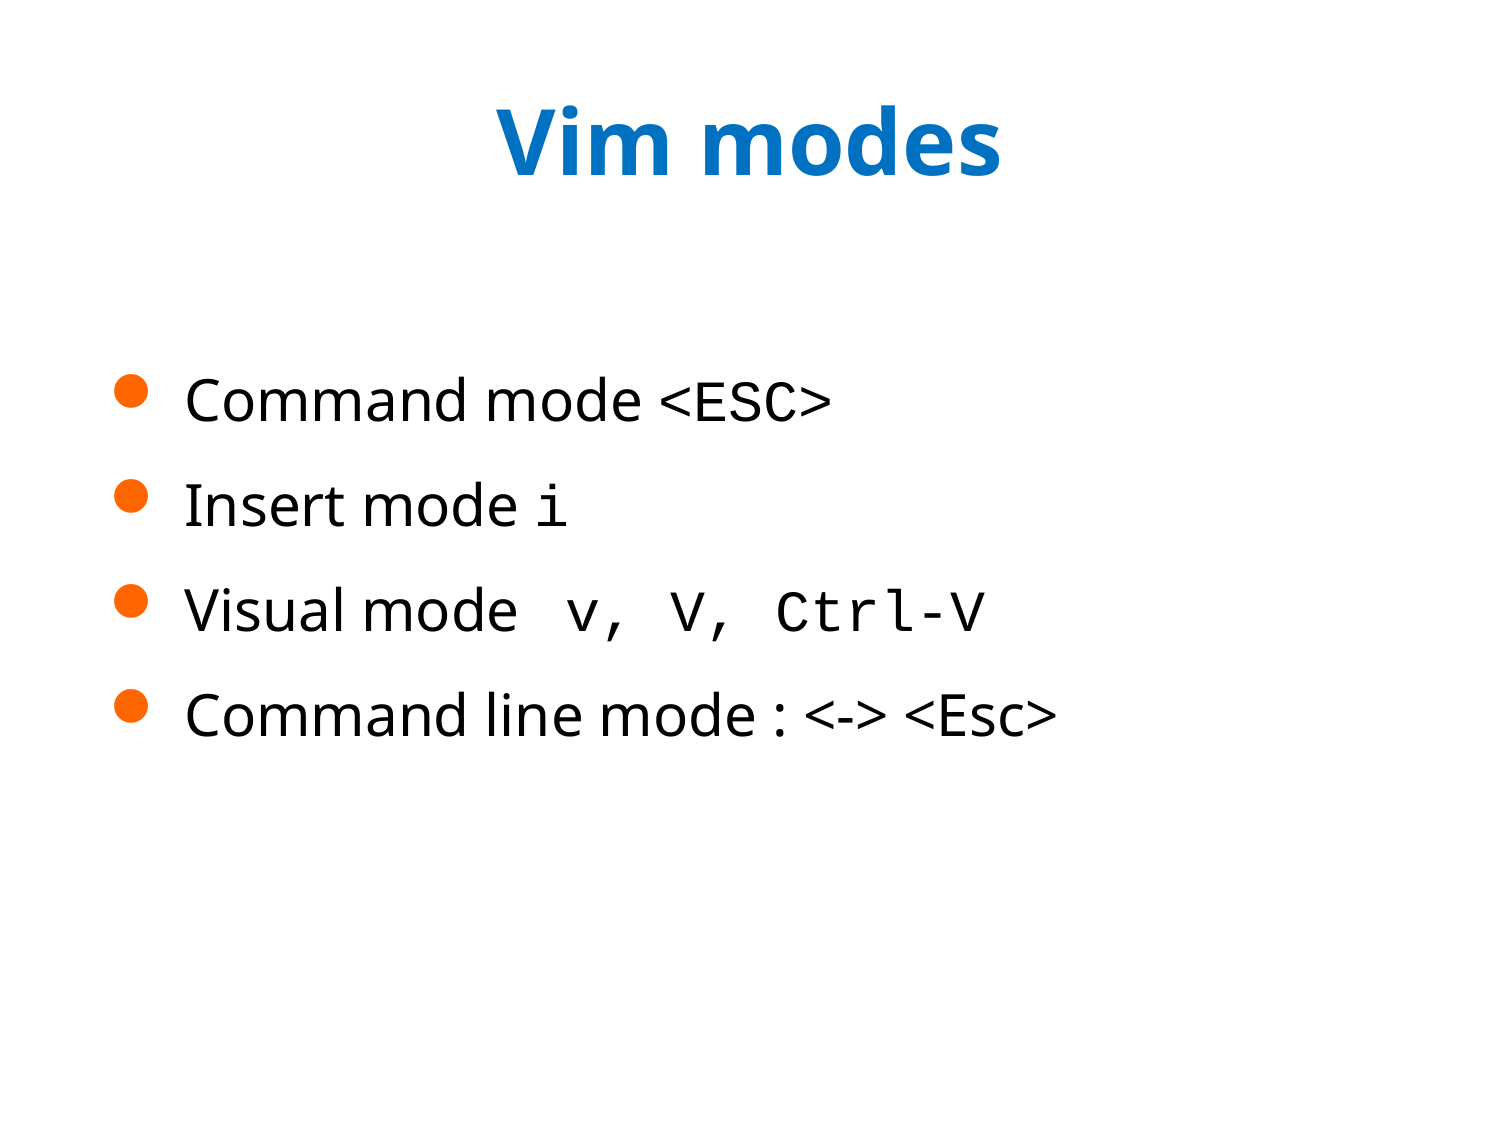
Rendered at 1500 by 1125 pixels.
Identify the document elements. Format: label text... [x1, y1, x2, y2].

title Vim modes [74, 44, 1426, 233]
text_box Command mode <ESC> Insert mode i Visual mode v, V, Ctrl-V Command line mode : <-> <Esc> [94, 321, 1426, 756]
